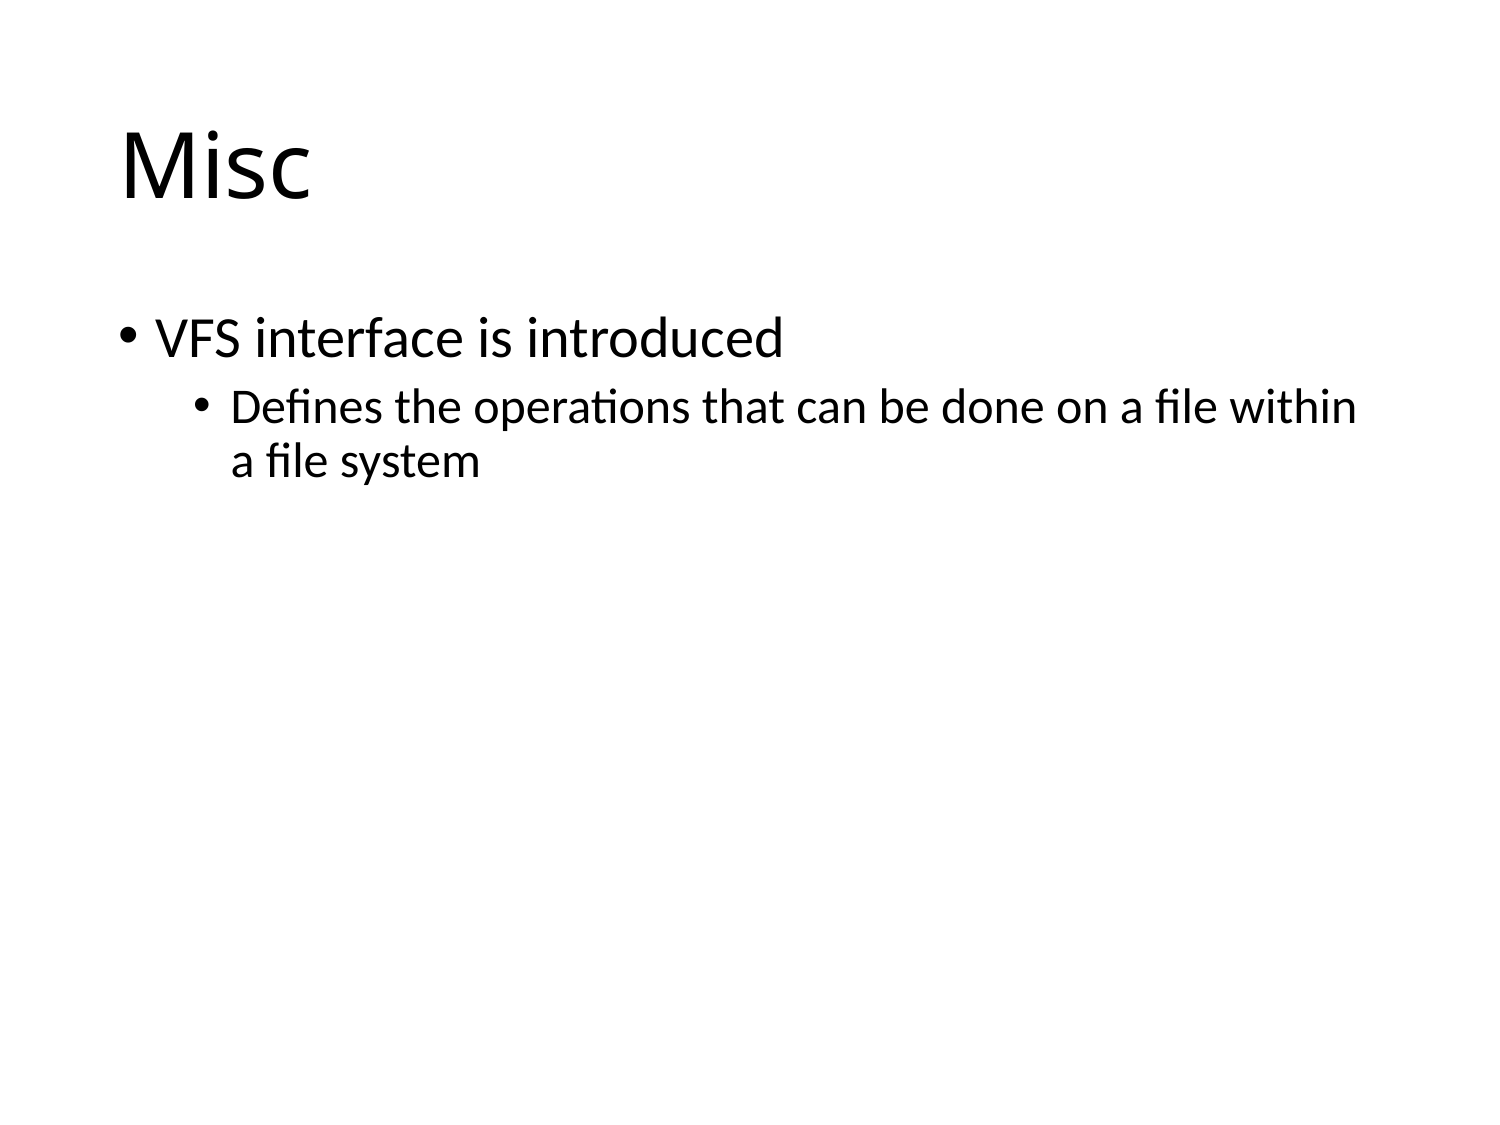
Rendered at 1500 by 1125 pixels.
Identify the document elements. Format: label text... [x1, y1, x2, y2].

title Misc [103, 59, 1397, 278]
list VFS interface is introduced Defines the operations that can be done on a file within a file system [103, 299, 1397, 1014]
